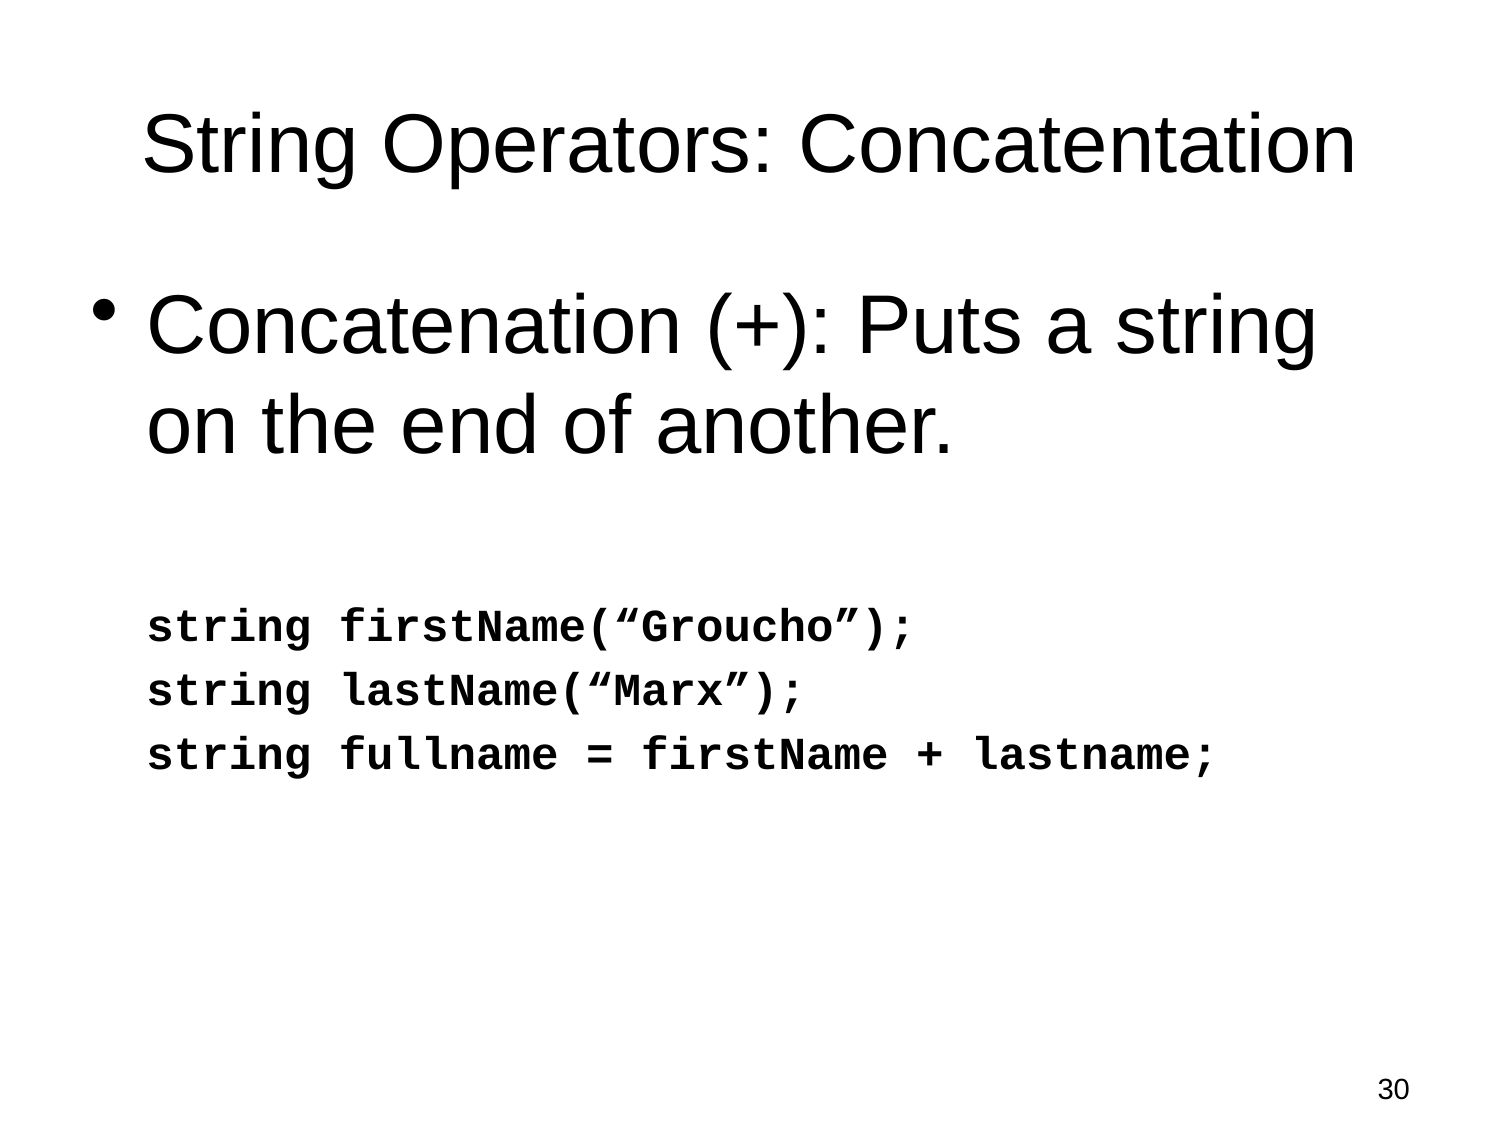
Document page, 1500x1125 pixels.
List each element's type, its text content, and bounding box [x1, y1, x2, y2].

list Concatenation (+): Puts a string on the end of another. string firstName(“Groucho”); string lastName(“Marx”); string fullname = firstName + lastname; [74, 262, 1426, 1006]
title String Operators: Concatentation [74, 44, 1426, 233]
slide_number 30 [1074, 1062, 1426, 1103]
